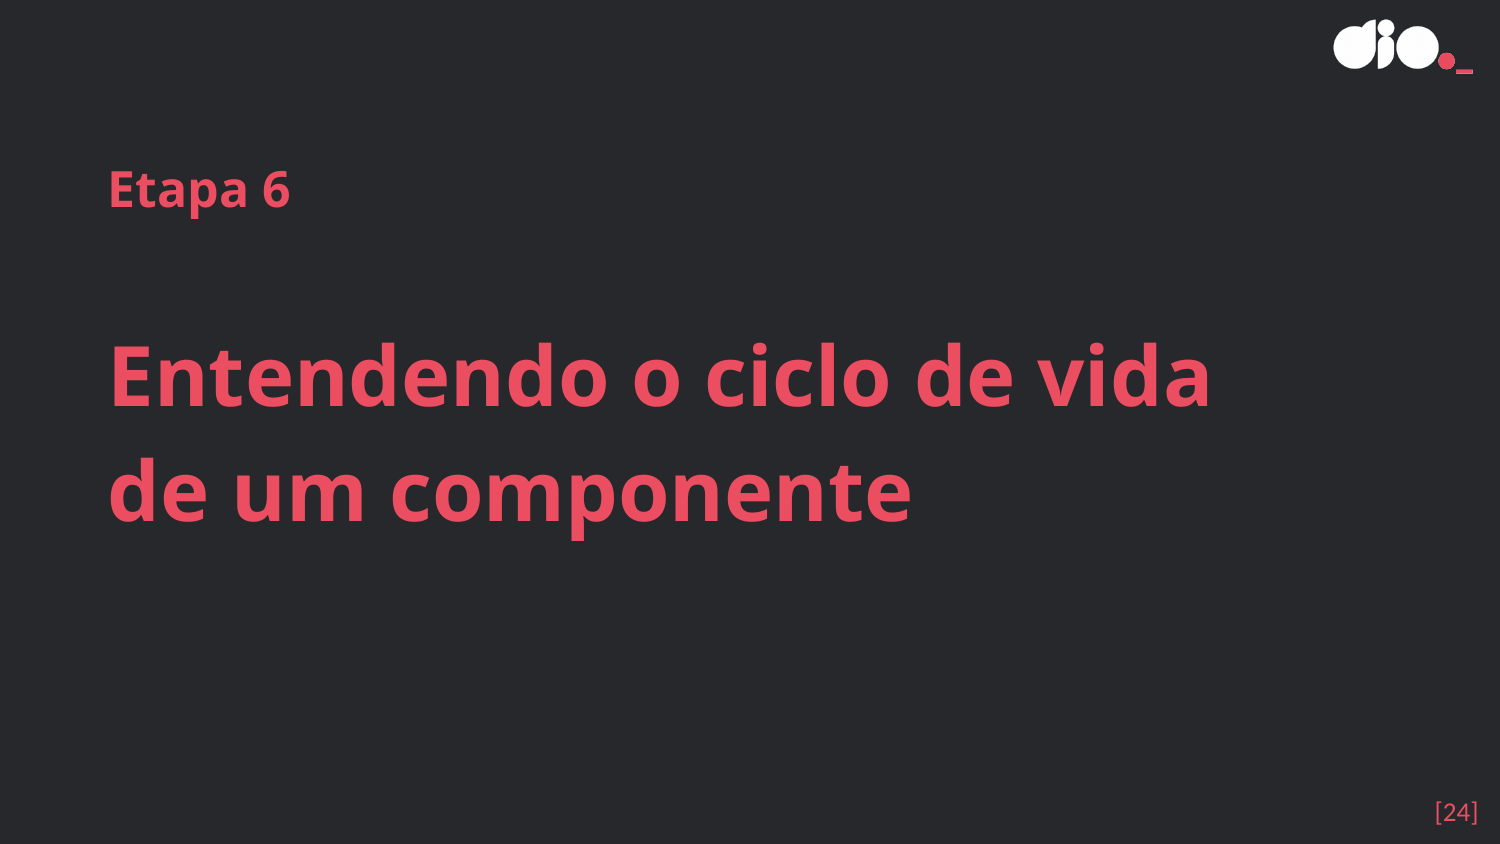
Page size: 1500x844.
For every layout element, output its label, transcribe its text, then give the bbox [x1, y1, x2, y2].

text_box Etapa 6 [92, 142, 1309, 223]
picture [1332, 19, 1474, 75]
text_box Entendendo o ciclo de vida de um componente [92, 292, 1309, 558]
slide_number [24] [1403, 779, 1494, 844]
